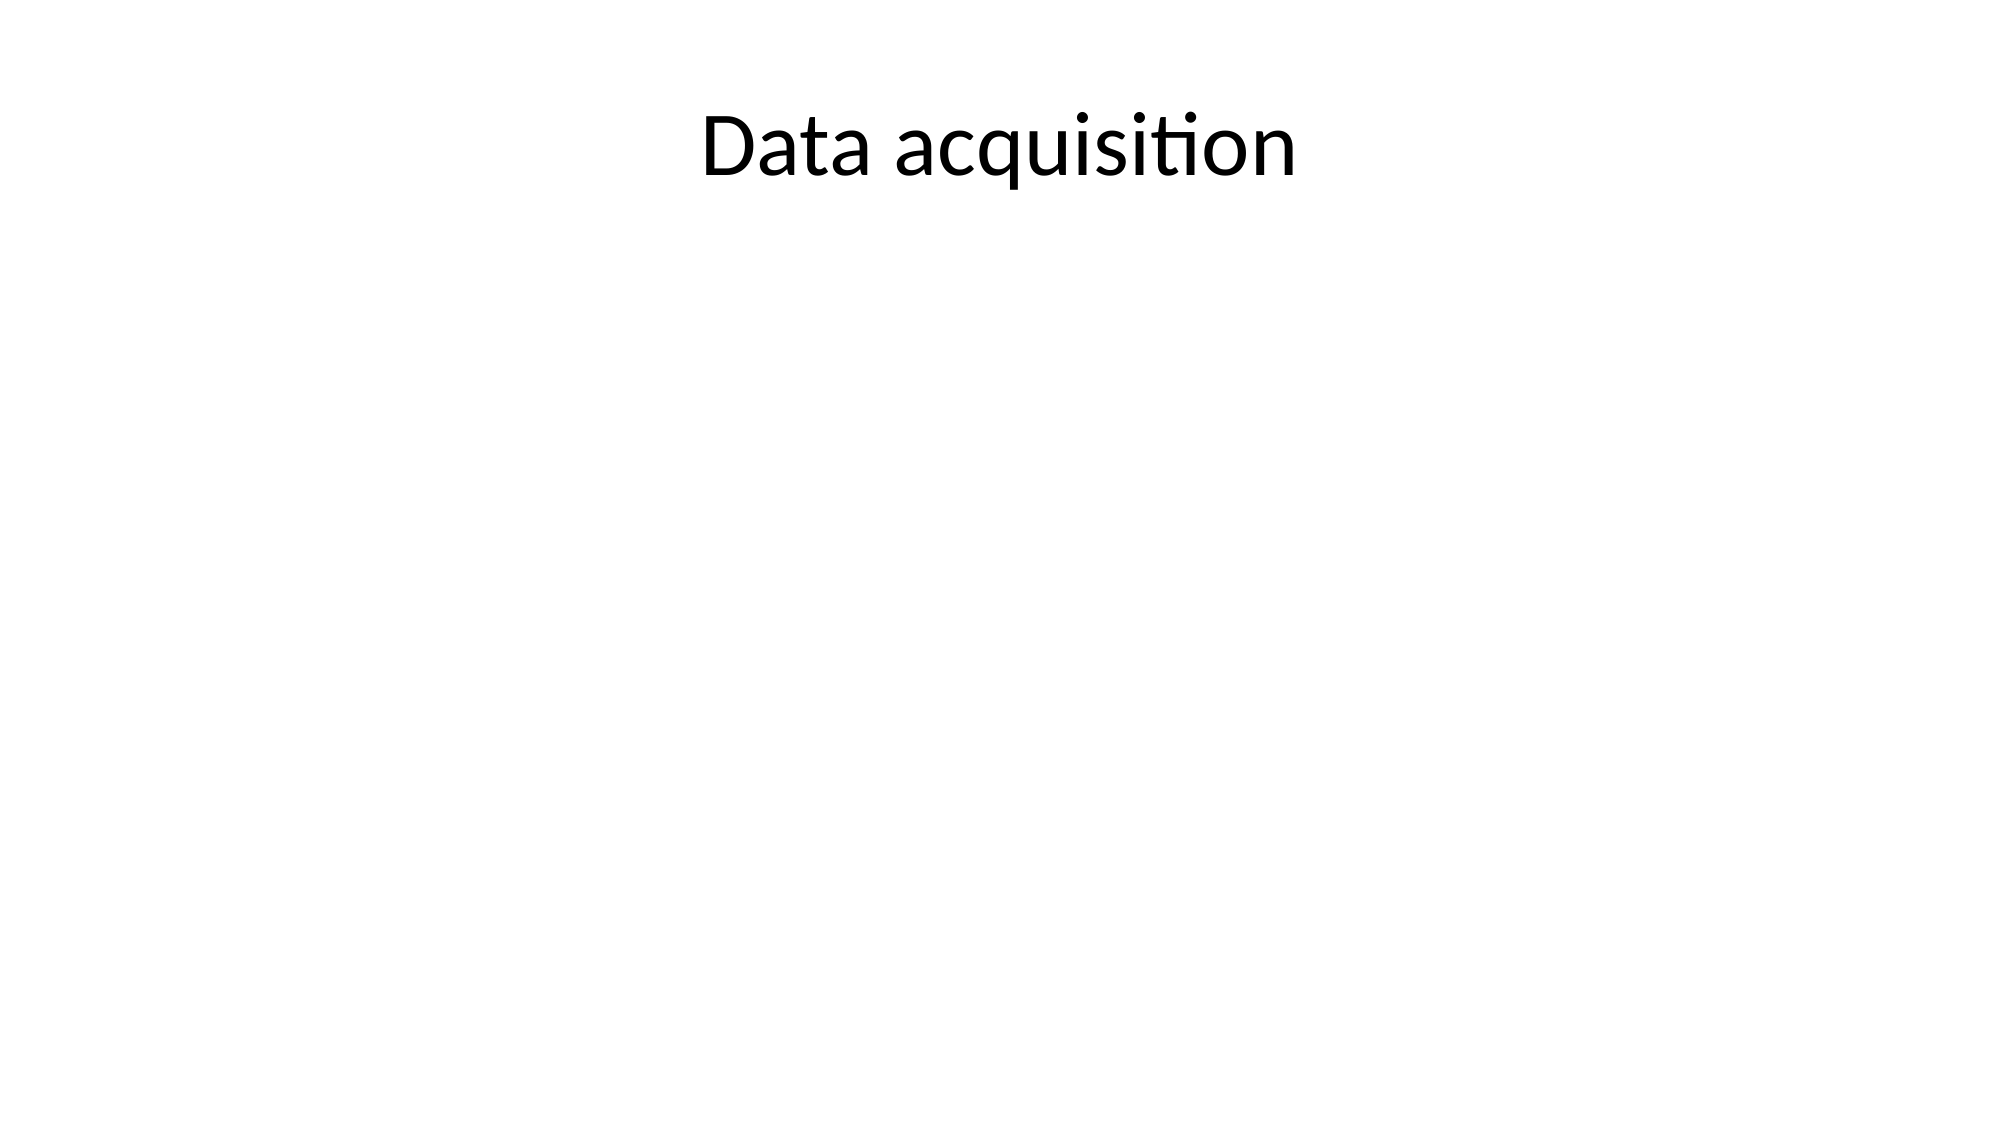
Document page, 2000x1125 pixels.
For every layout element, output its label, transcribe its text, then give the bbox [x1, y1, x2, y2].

title Data acquisition [99, 45, 1900, 233]
